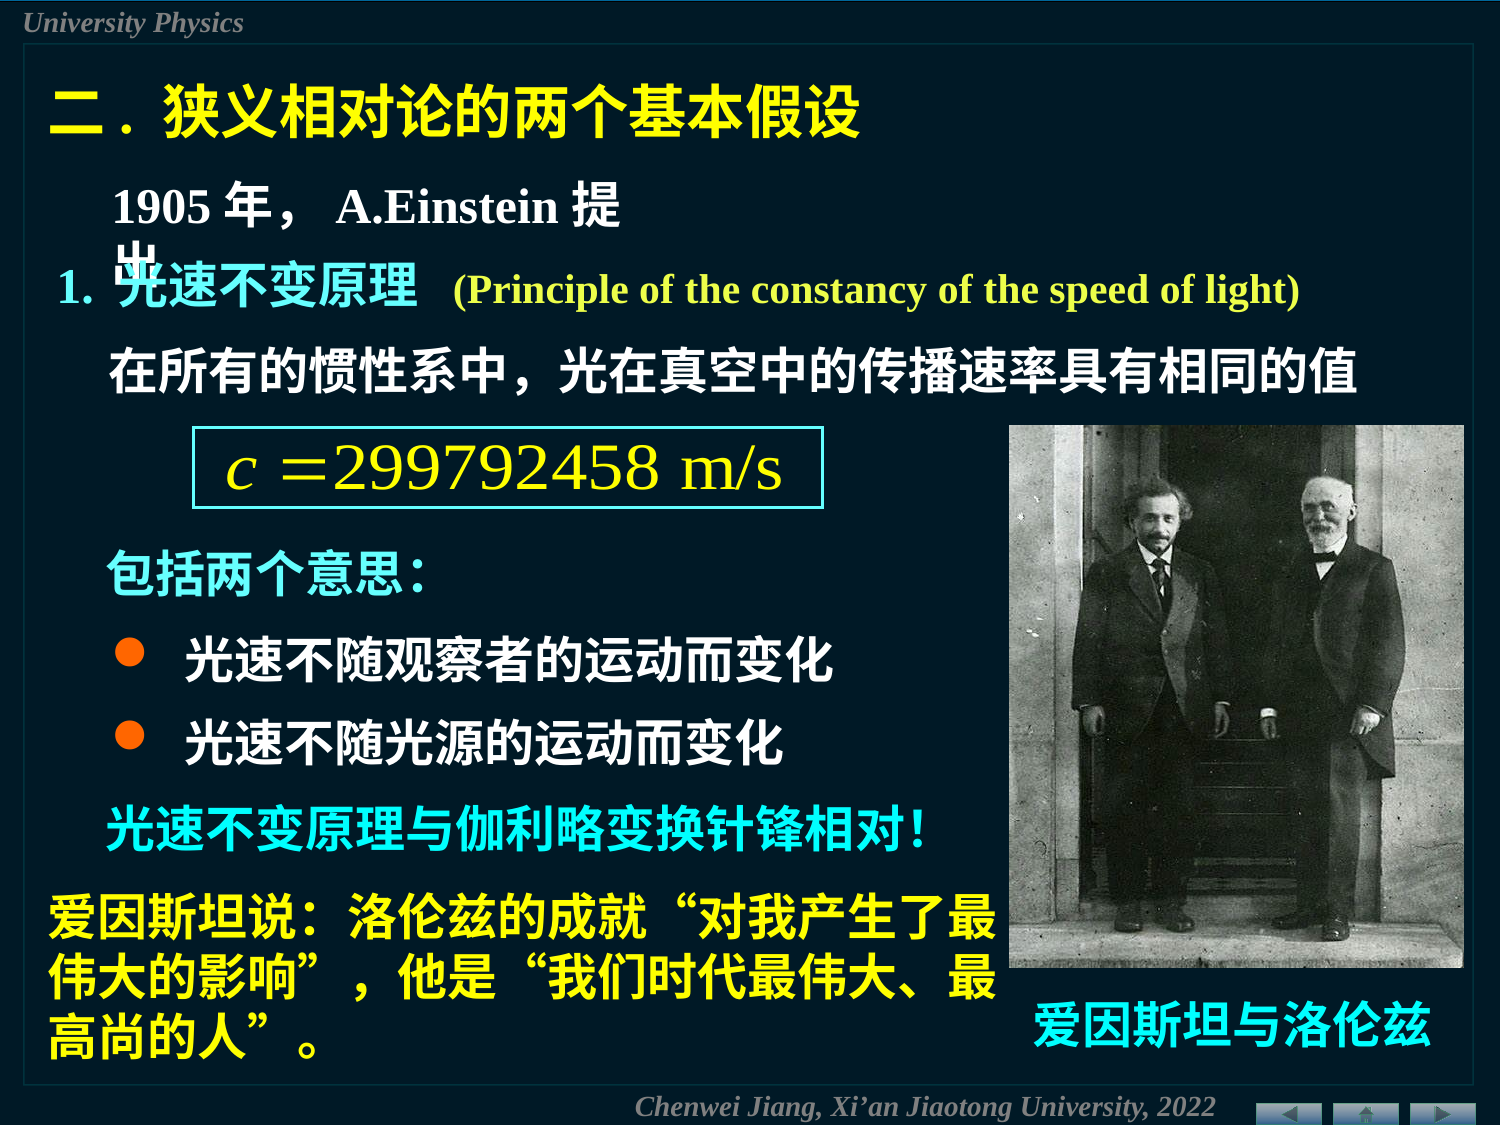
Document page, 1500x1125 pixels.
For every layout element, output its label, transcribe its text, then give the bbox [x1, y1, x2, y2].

text_box 在所有的惯性系中，光在真空中的传播速率具有相同的值 [93, 331, 1434, 407]
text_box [1009, 424, 1464, 1062]
text_box 爱因斯坦说：洛伦兹的成就“对我产生了最伟大的影响”，他是“我们时代最伟大、最高尚的人”。 [32, 877, 1018, 1073]
text_box 光速不变原理与伽利略变换针锋相对！ [90, 790, 953, 865]
text_box 光速不随观察者的运动而变化 [96, 621, 960, 697]
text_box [194, 428, 822, 507]
text_box 1. 光速不变原理 (Principle of the constancy of the speed of light) [41, 246, 1375, 321]
text_box 光速不随光源的运动而变化 [96, 704, 960, 779]
text_box 1905年，A.Einstein提出 [96, 178, 660, 246]
text_box 二. 狭义相对论的两个基本假设 [32, 54, 1500, 178]
text_box 包括两个意思： [90, 534, 596, 610]
